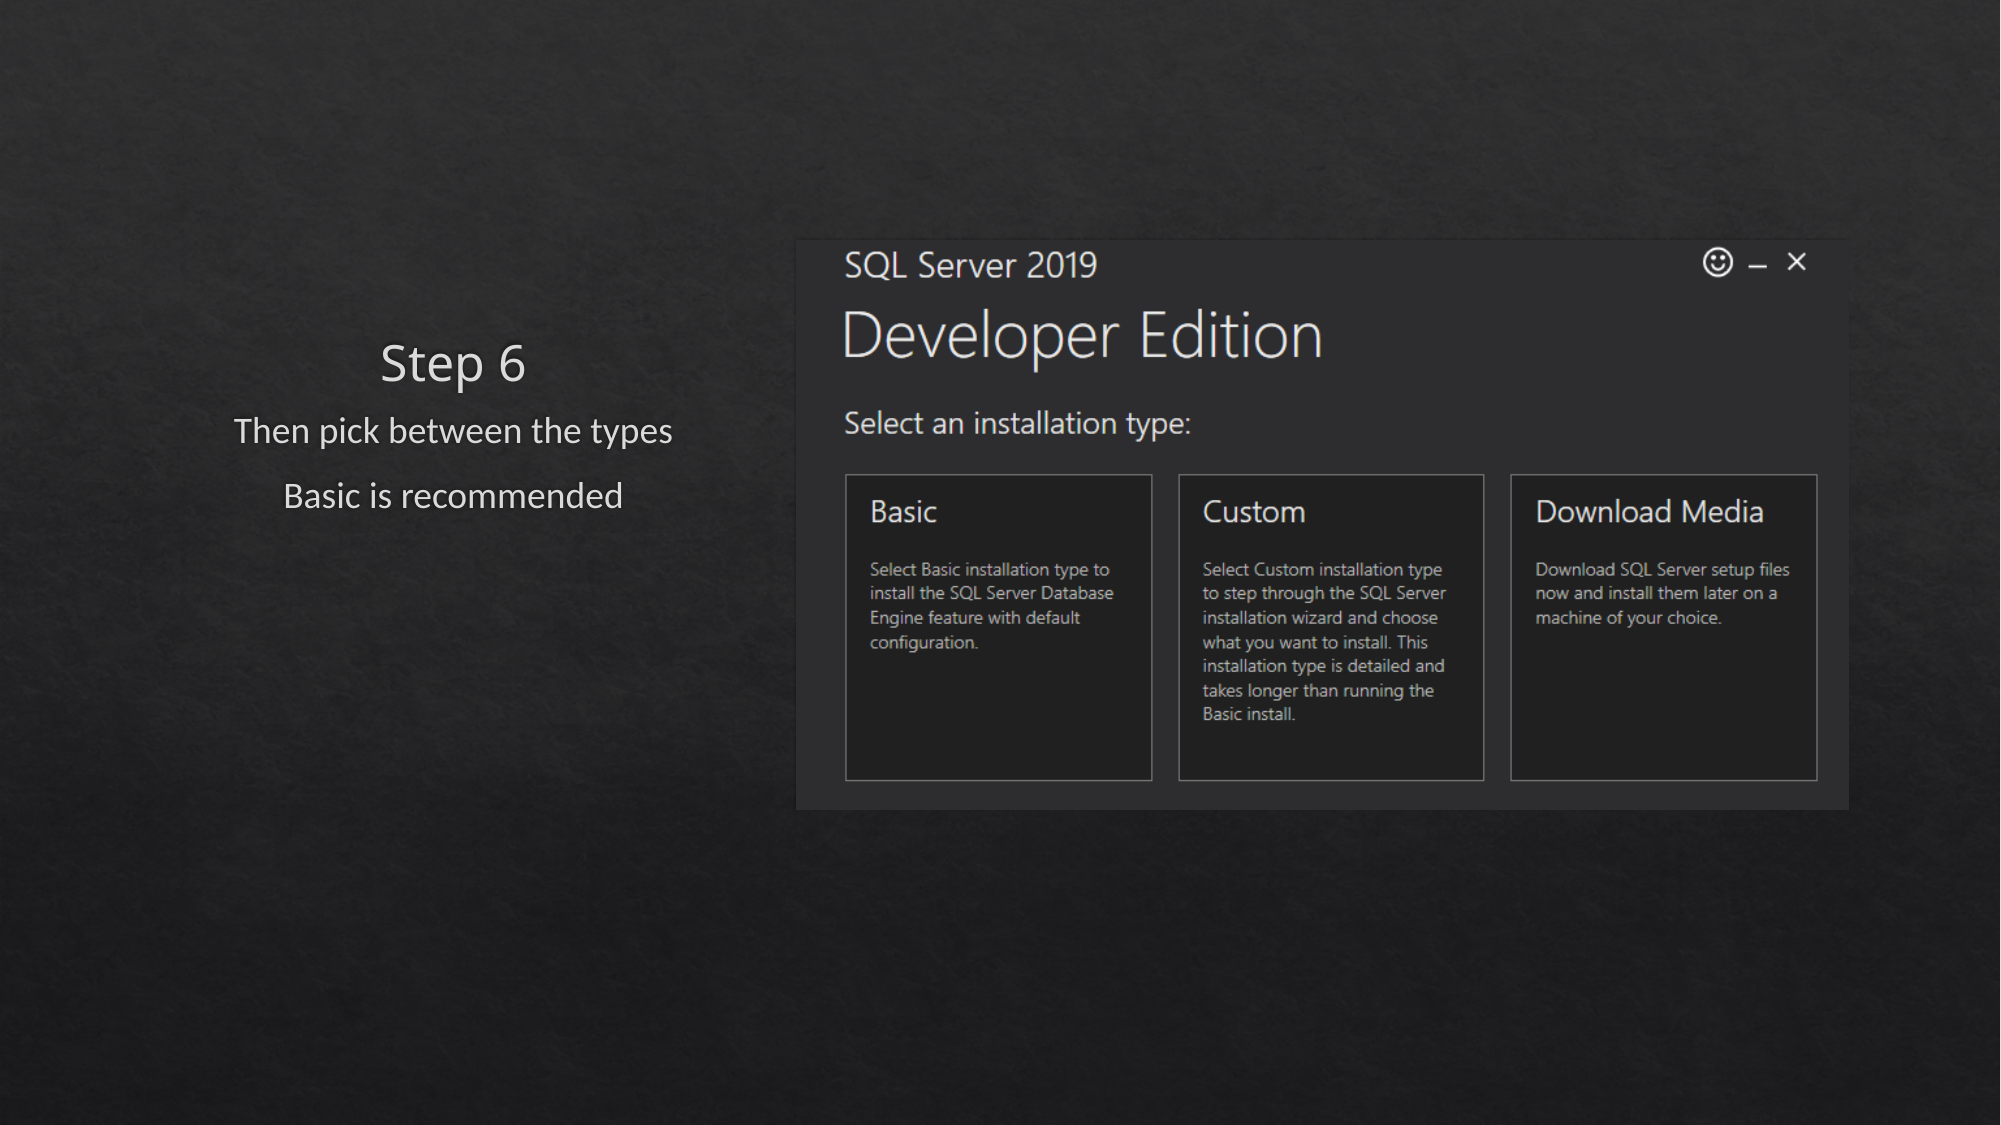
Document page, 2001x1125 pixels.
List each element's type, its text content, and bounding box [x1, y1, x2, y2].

title Step 6 [149, 99, 758, 395]
list Then pick between the types Basic is recommended [149, 398, 758, 950]
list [796, 240, 1849, 810]
